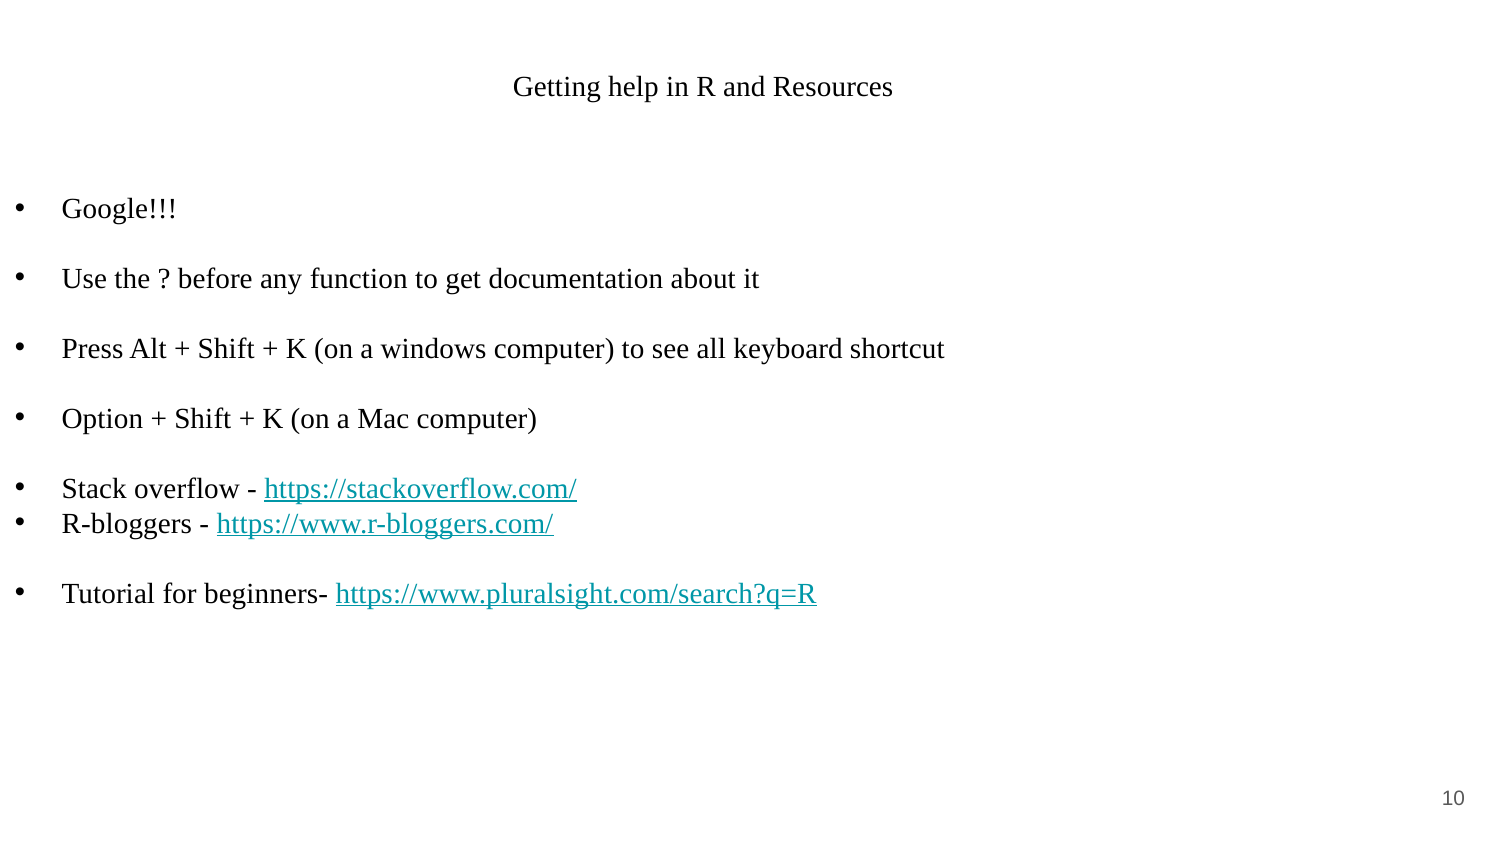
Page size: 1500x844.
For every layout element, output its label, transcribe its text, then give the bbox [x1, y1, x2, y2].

slide_number 10 [1389, 764, 1480, 830]
text_box Google!!! Use the ? before any function to get documentation about it Press Alt + Shift + K (on a windows computer) to see all keyboard shortcut Option + Shift + K (on a Mac computer) Stack overflow - https://stackoverflow.com/ R-bloggers - https://www.r-bloggers.com/ Tutorial for beginners- https://www.pluralsight.com/search?q=R [0, 182, 1249, 617]
text_box Getting help in R and Resources [498, 60, 1249, 110]
